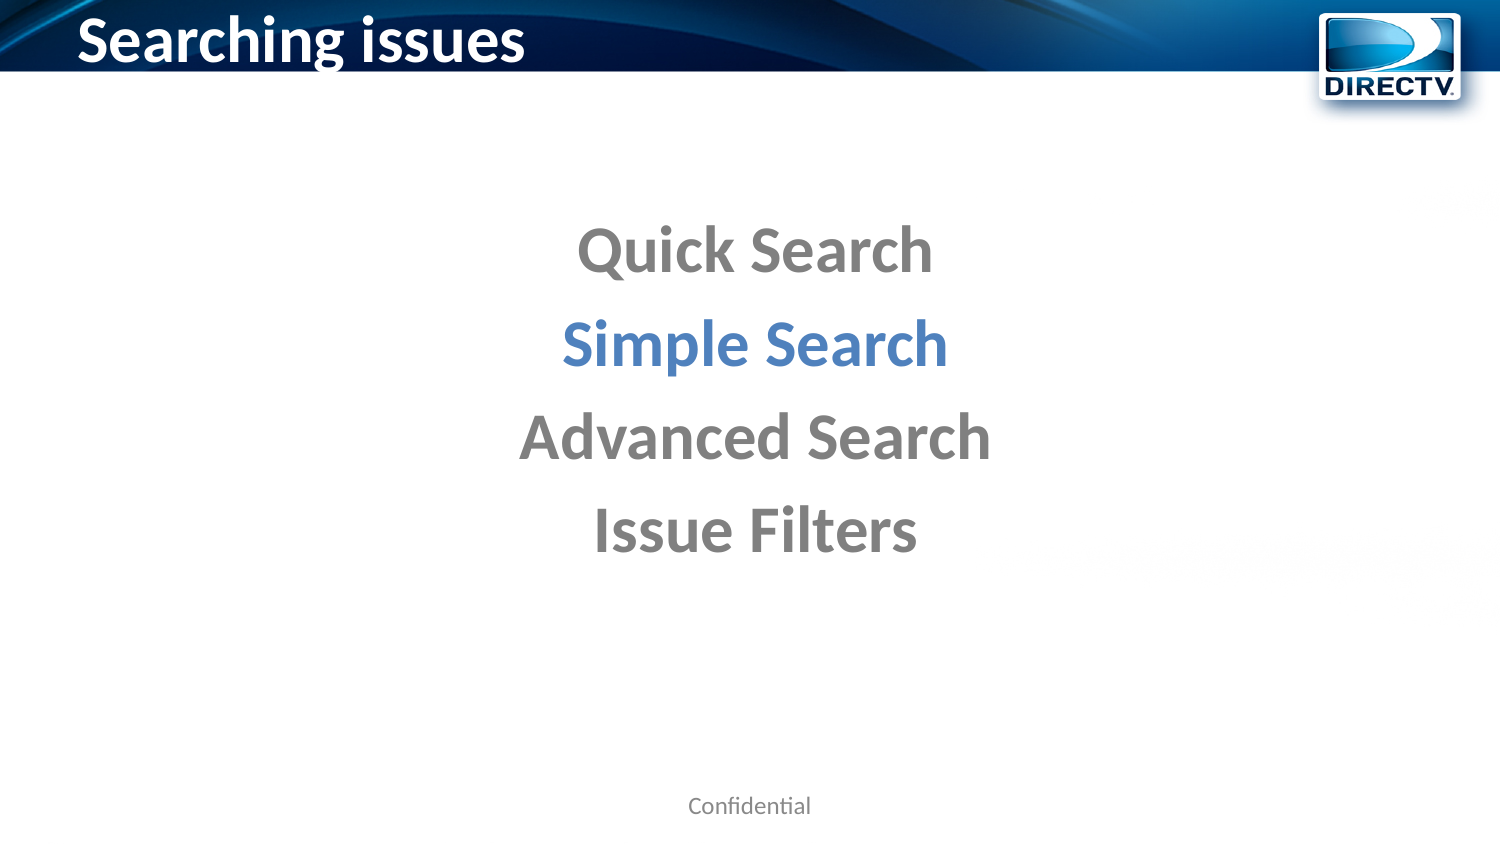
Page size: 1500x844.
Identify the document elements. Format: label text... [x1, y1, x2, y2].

title Searching issues [62, 0, 1413, 93]
footer Confidential [512, 782, 988, 828]
text_box Quick Search Simple Search Advanced Search Issue Filters [62, 140, 1450, 479]
picture [0, 0, 1500, 844]
text_box [37, 178, 1438, 703]
